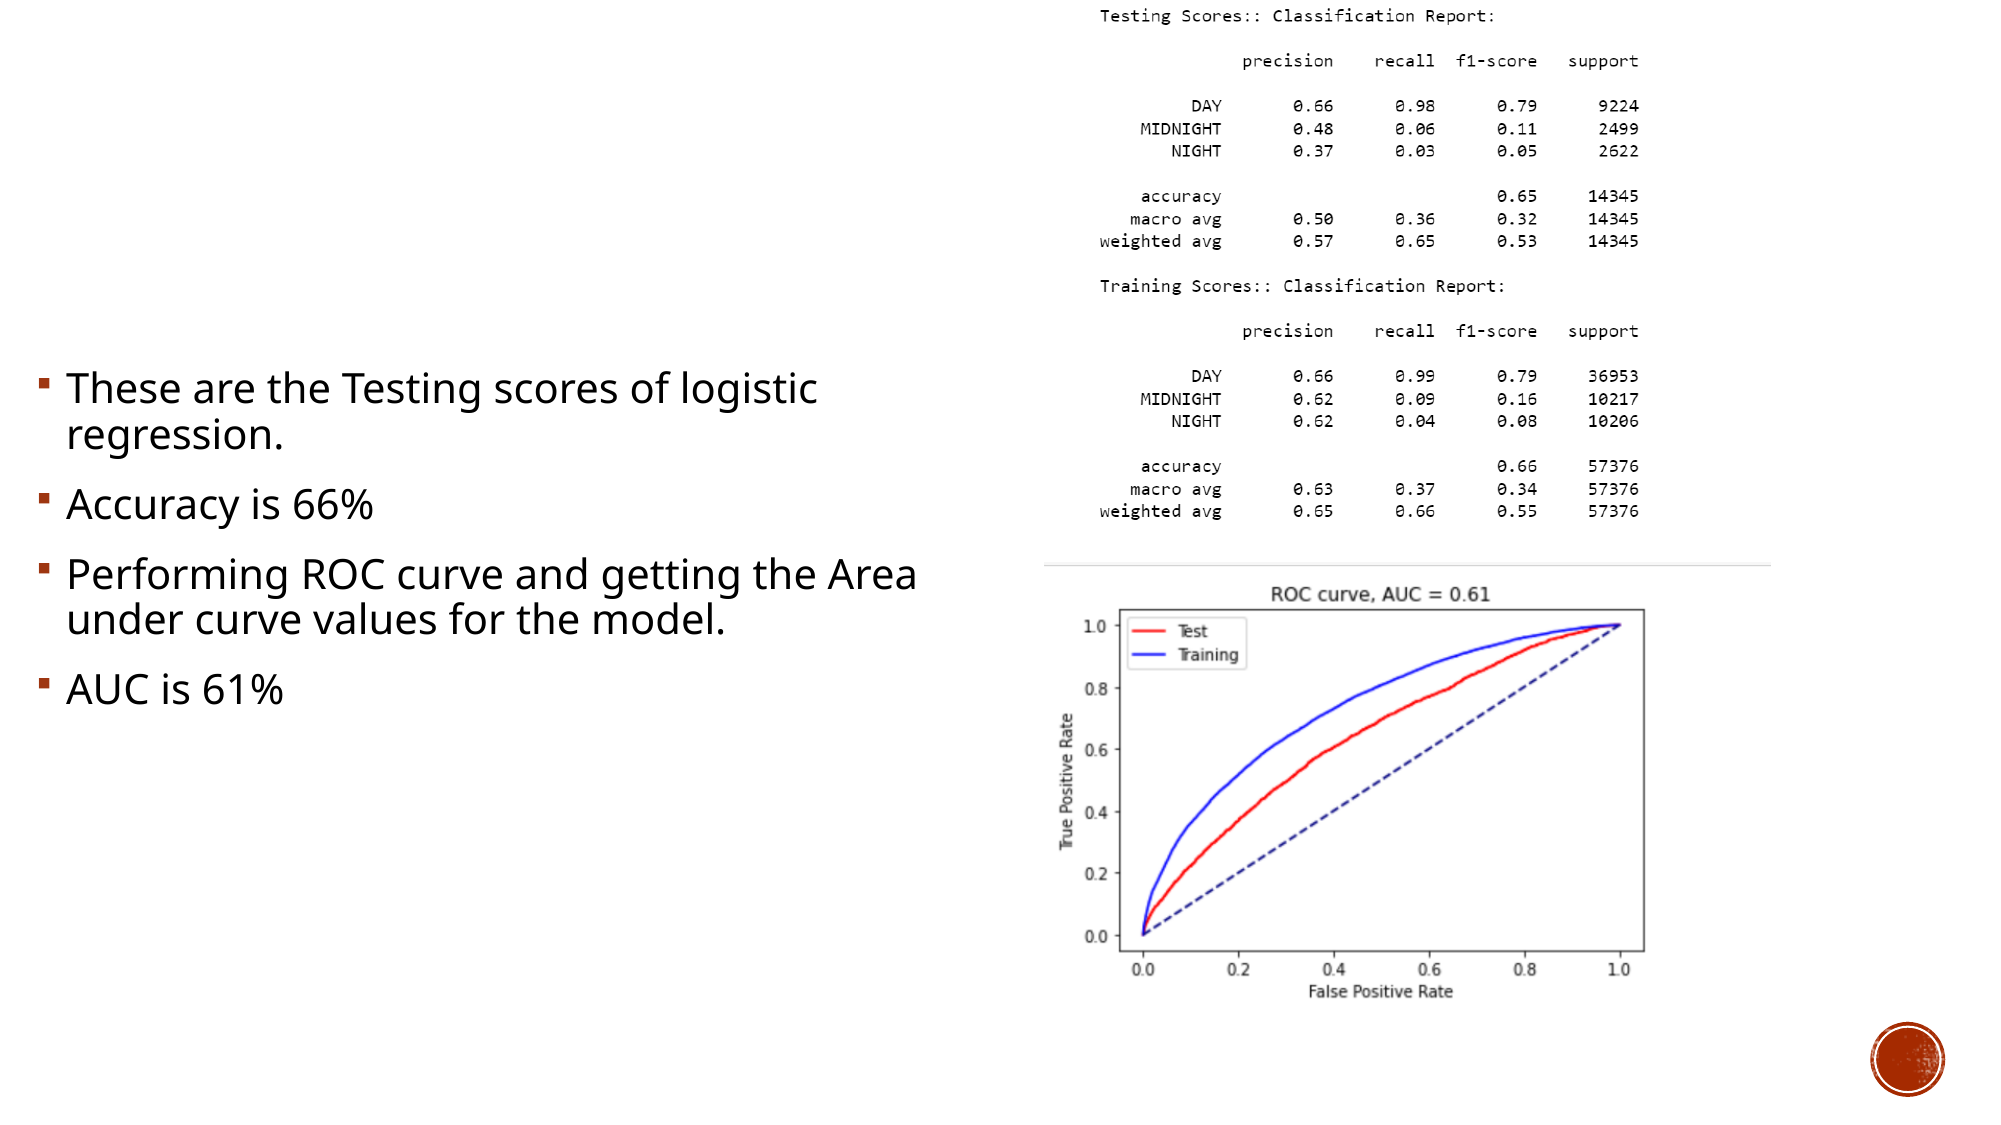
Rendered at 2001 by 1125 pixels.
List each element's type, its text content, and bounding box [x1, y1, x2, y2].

picture [1044, 562, 1771, 1057]
list These are the Testing scores of logistic regression. Accuracy is 66% Performing ROC curve and getting the Area under curve values for the model. AUC is 61% [20, 360, 956, 785]
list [1089, 3, 1727, 560]
